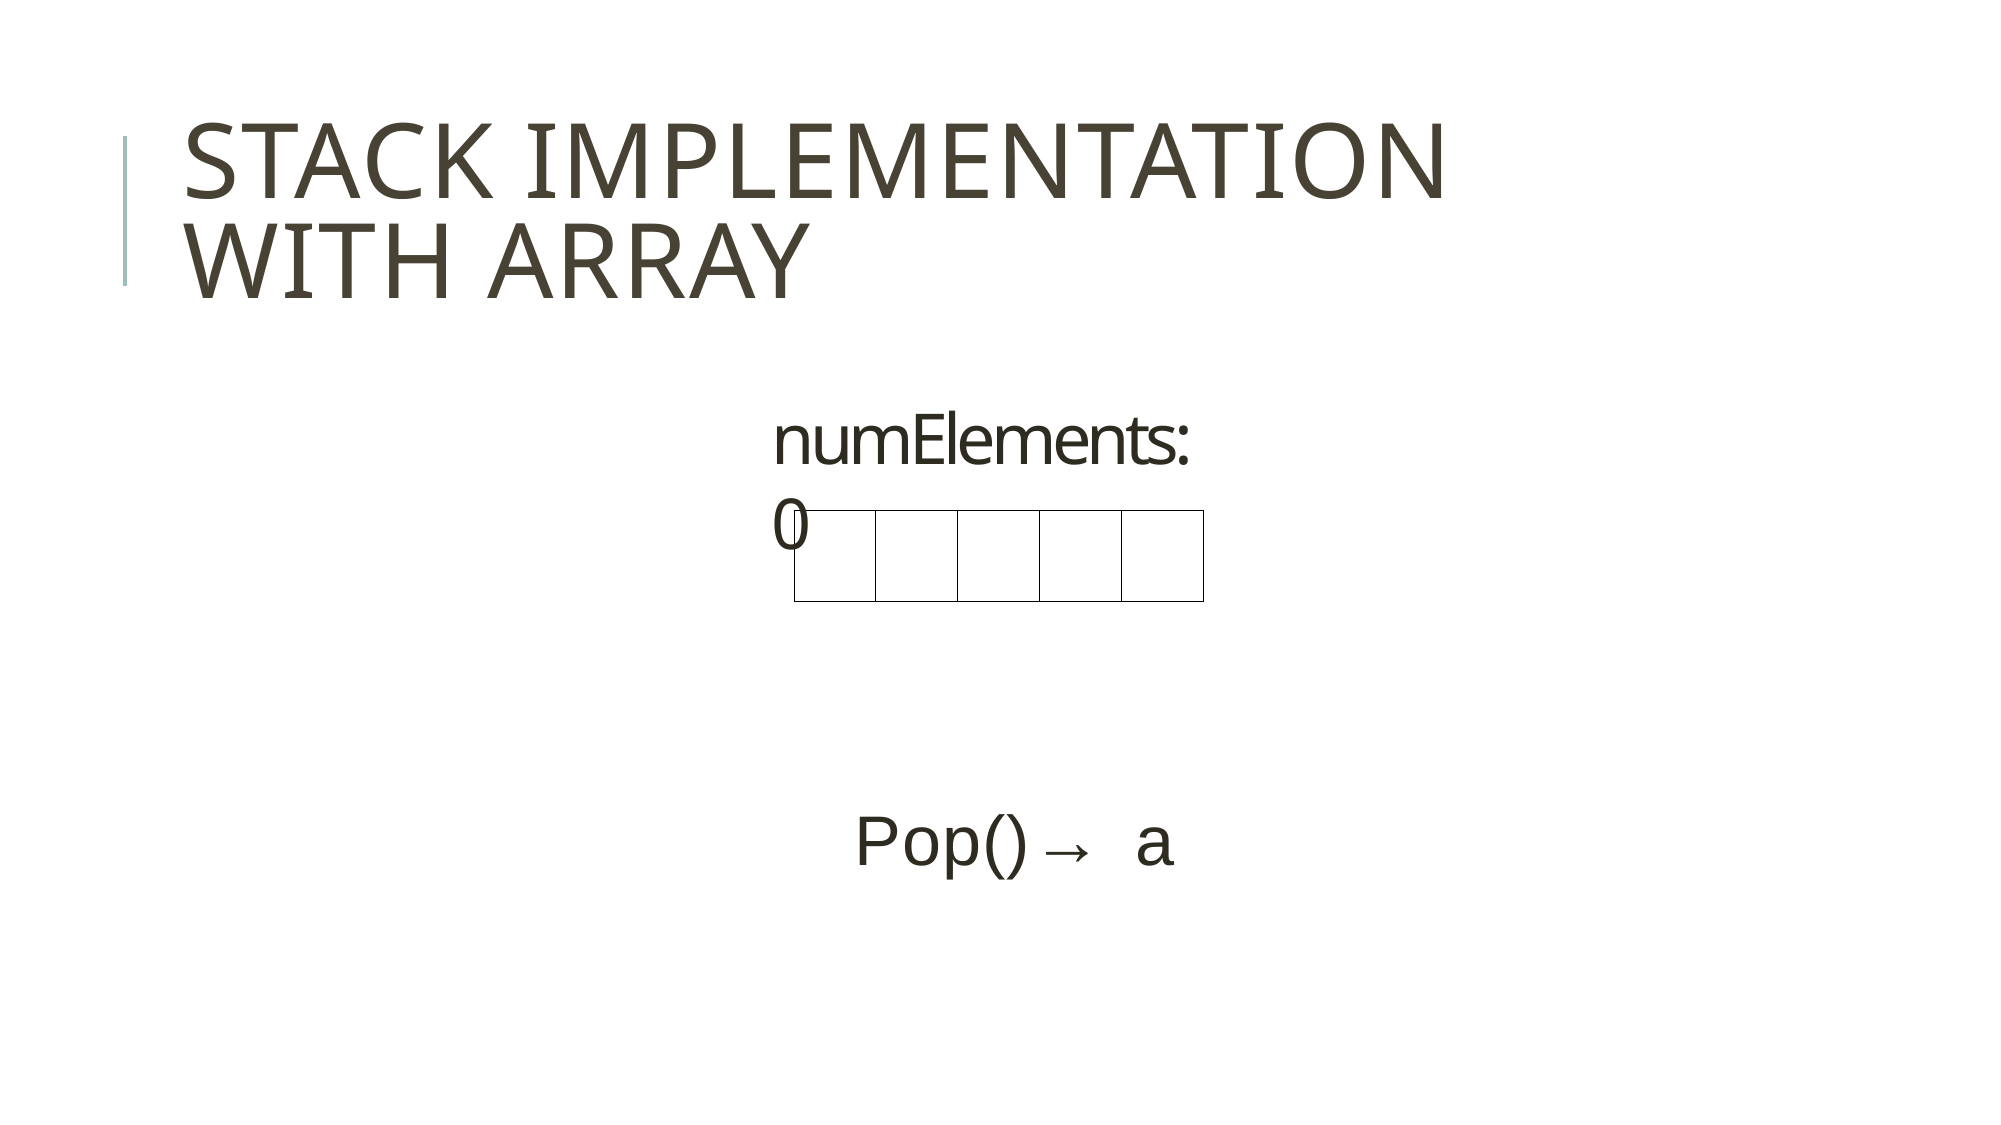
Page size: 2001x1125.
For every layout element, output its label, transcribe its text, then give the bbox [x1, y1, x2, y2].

text_box Pop()→ a [850, 790, 1180, 880]
title Stack Implementation with Array [168, 96, 1763, 342]
table_header [958, 564, 1039, 601]
table_header [876, 564, 957, 601]
text_box numElements: 0 [767, 389, 1232, 564]
table_header [1040, 564, 1121, 601]
table_header [1122, 564, 1203, 601]
table_header [795, 564, 875, 601]
